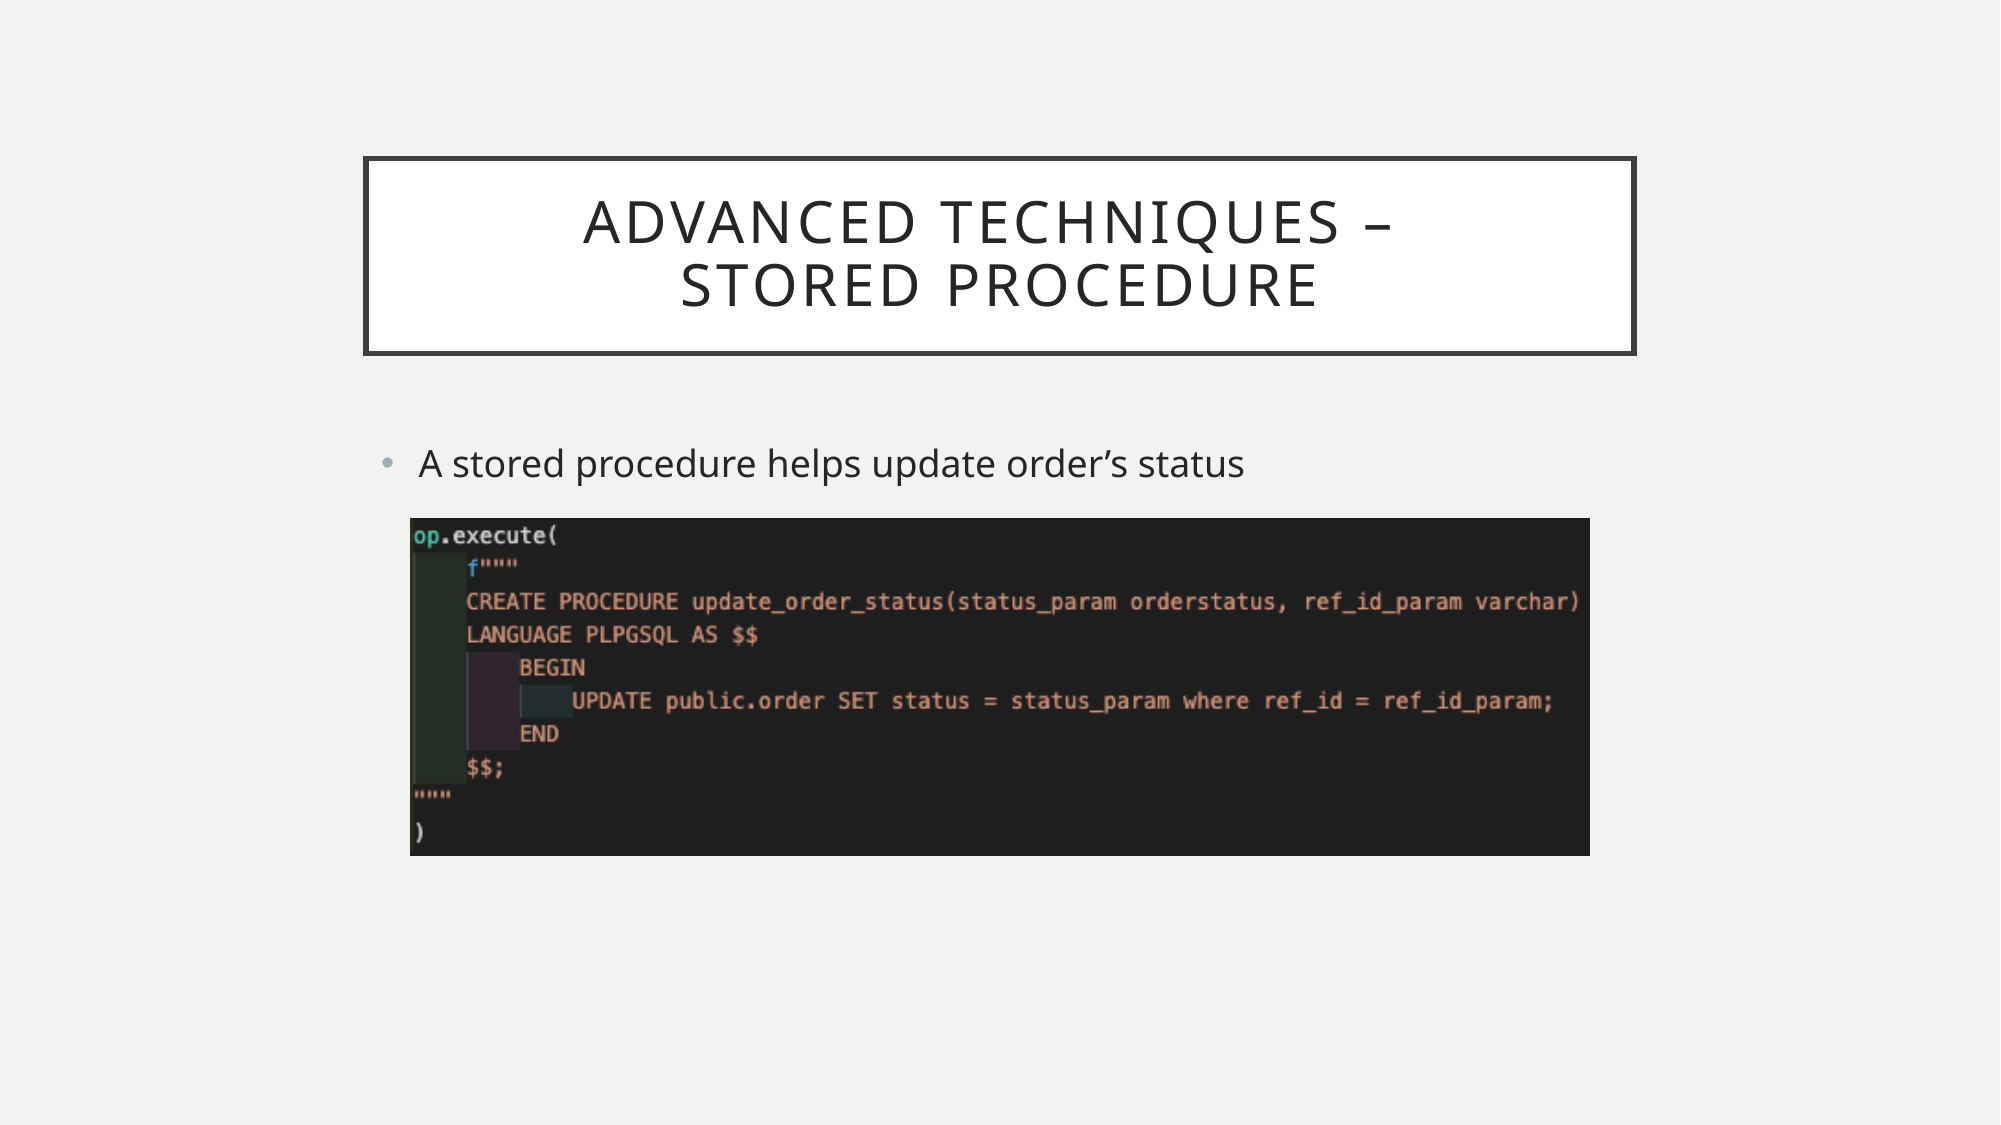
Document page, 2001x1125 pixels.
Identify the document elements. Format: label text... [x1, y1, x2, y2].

list A stored procedure helps update order’s status [366, 432, 1634, 942]
picture [410, 518, 1590, 856]
title ADVANCED TECHNIQUES – STORED PROCEDURE [363, 156, 1637, 356]
